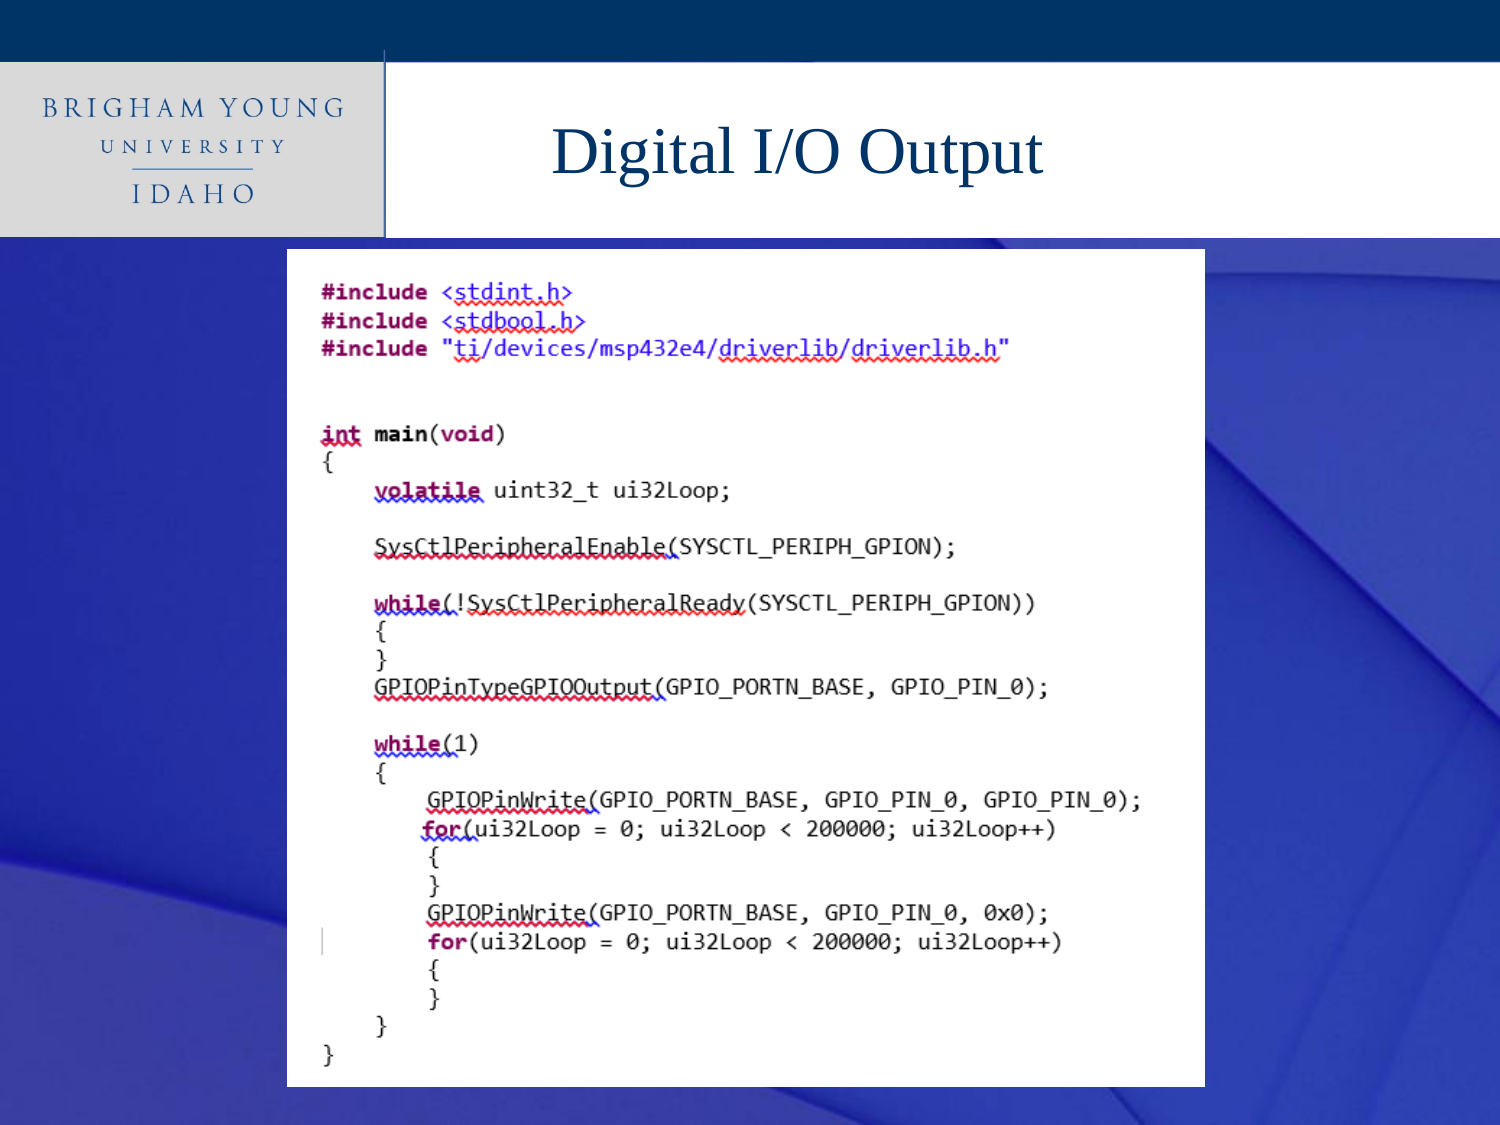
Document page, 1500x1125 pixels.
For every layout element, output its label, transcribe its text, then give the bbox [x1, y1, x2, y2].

picture [0, 62, 1500, 1125]
text_box Digital I/O Output [536, 99, 1060, 195]
